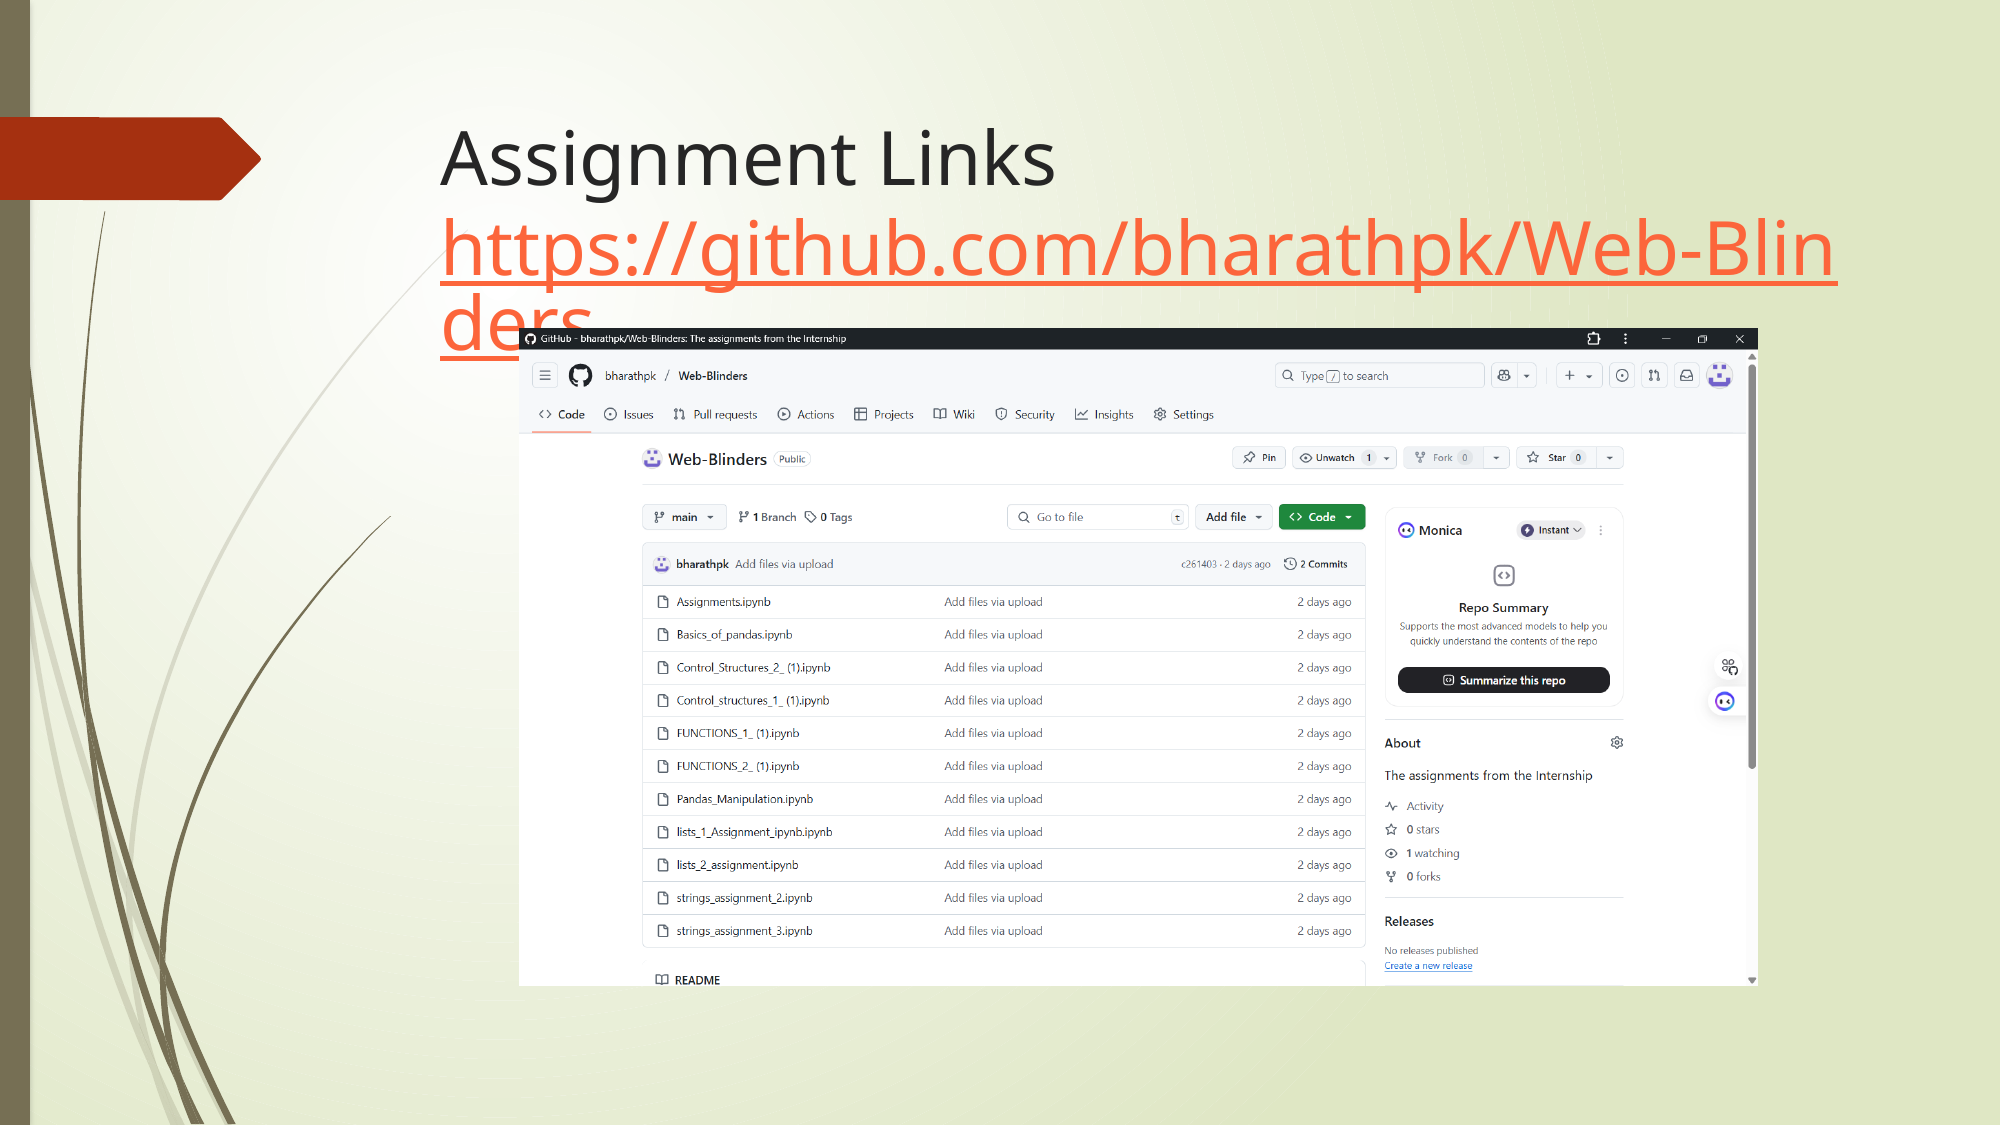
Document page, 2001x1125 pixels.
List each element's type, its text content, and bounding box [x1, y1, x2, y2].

title Assignment Links https://github.com/bharathpk/Web-Blinders [425, 102, 1888, 313]
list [519, 328, 1758, 987]
